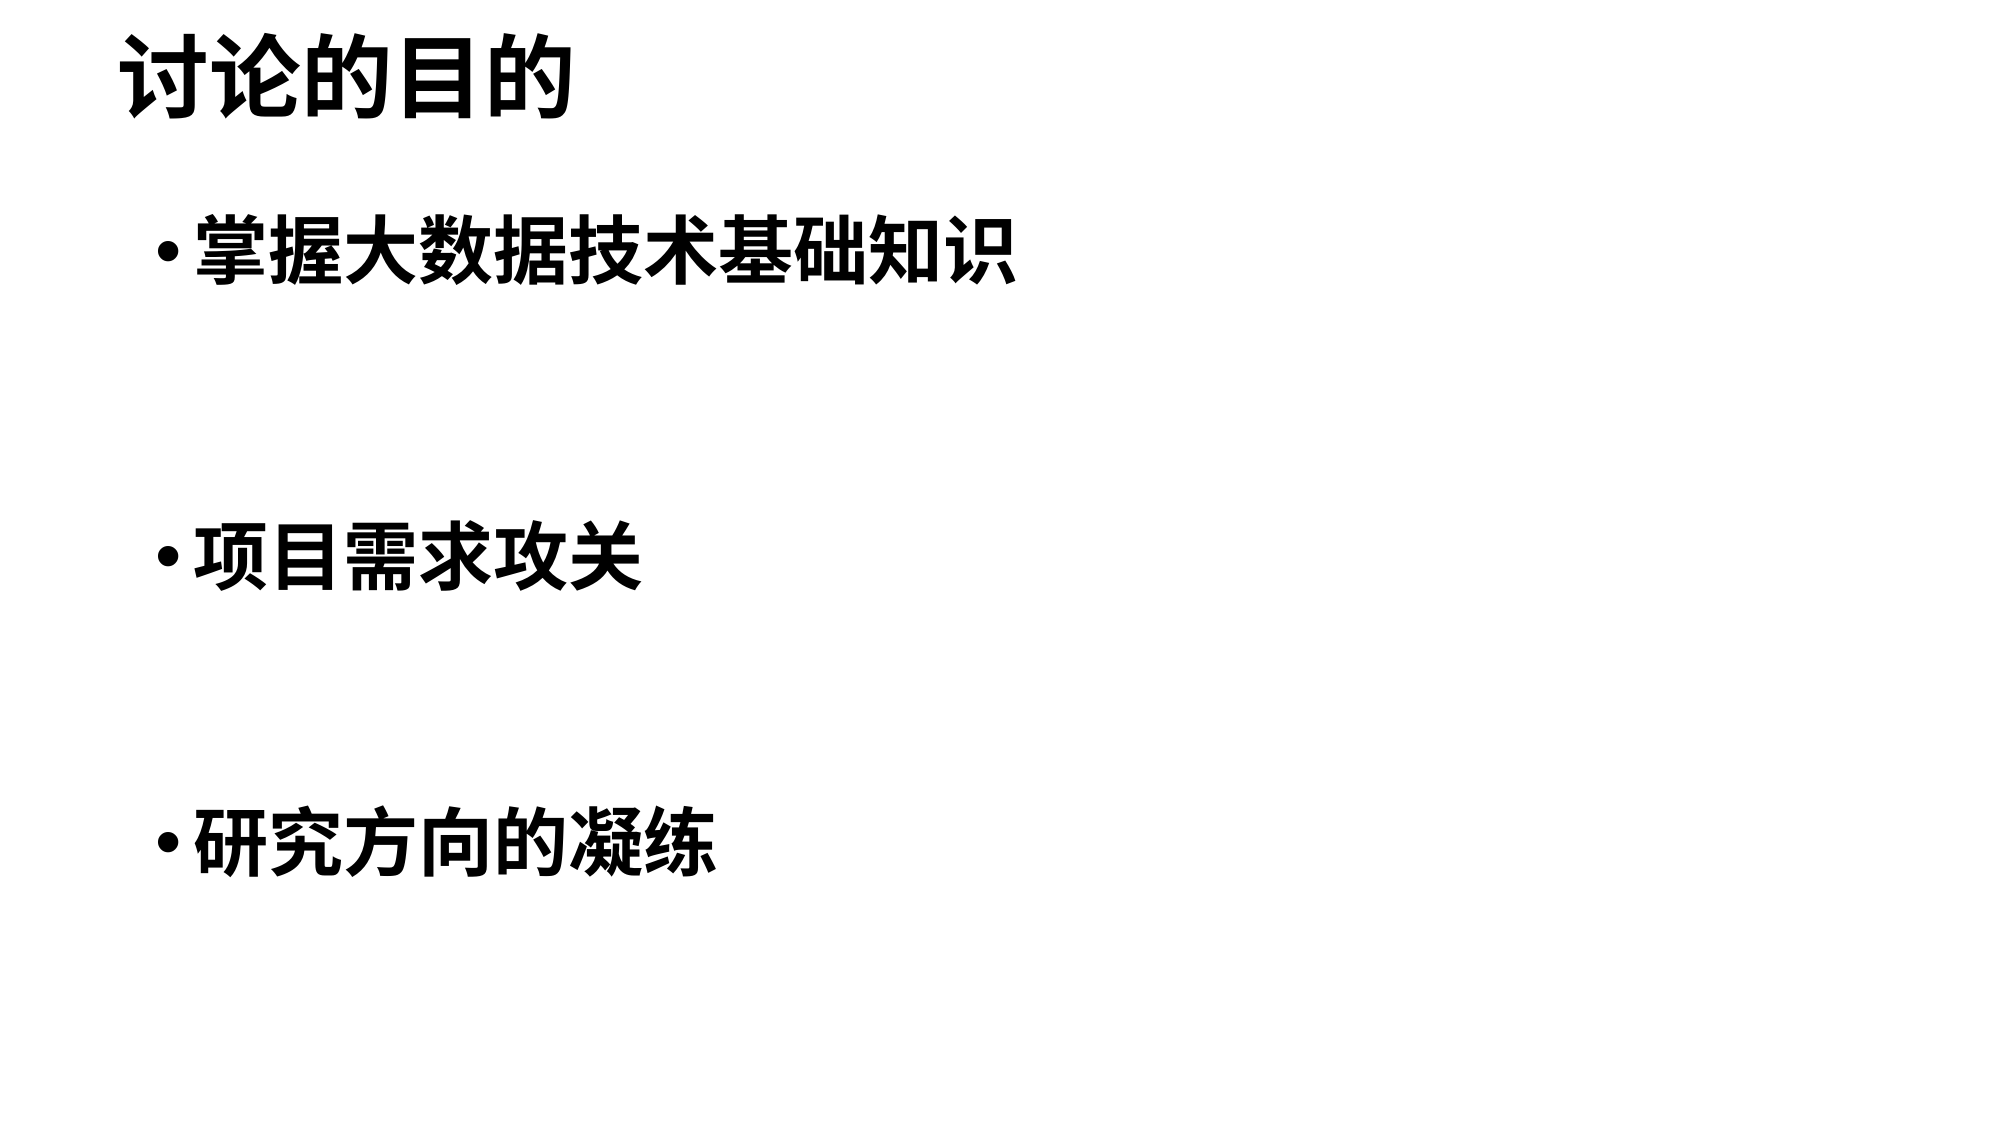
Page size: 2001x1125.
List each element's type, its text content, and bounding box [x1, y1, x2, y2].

list 掌握大数据技术基础知识 项目需求攻关 研究方向的凝练 [140, 206, 1866, 1088]
title 讨论的目的 [102, 0, 1828, 164]
